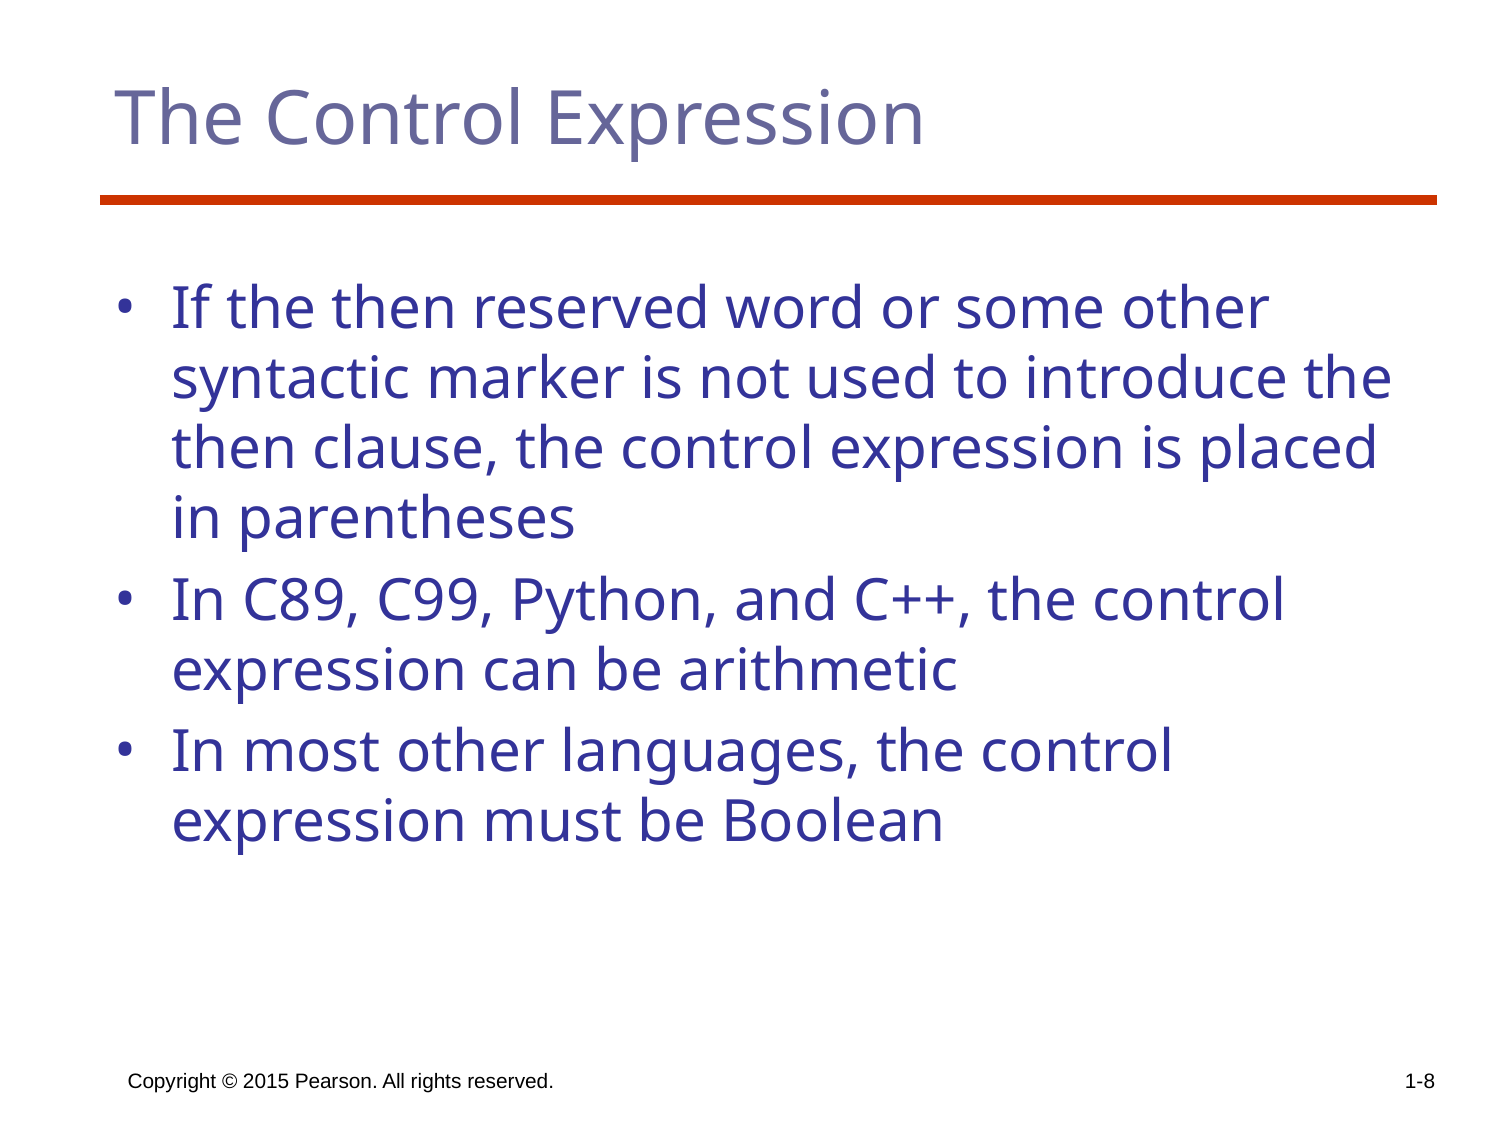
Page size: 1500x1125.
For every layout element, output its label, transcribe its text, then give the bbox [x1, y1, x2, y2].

title The Control Expression [99, 62, 1438, 250]
list If the then reserved word or some other syntactic marker is not used to introduce the then clause, the control expression is placed in parentheses In C89, C99, Python, and C++, the control expression can be arithmetic In most other languages, the control expression must be Boolean [99, 262, 1438, 1013]
text_box Copyright © 2015 Pearson. All rights reserved. [112, 1024, 800, 1100]
text_box 1-‹#› [1137, 1024, 1450, 1100]
